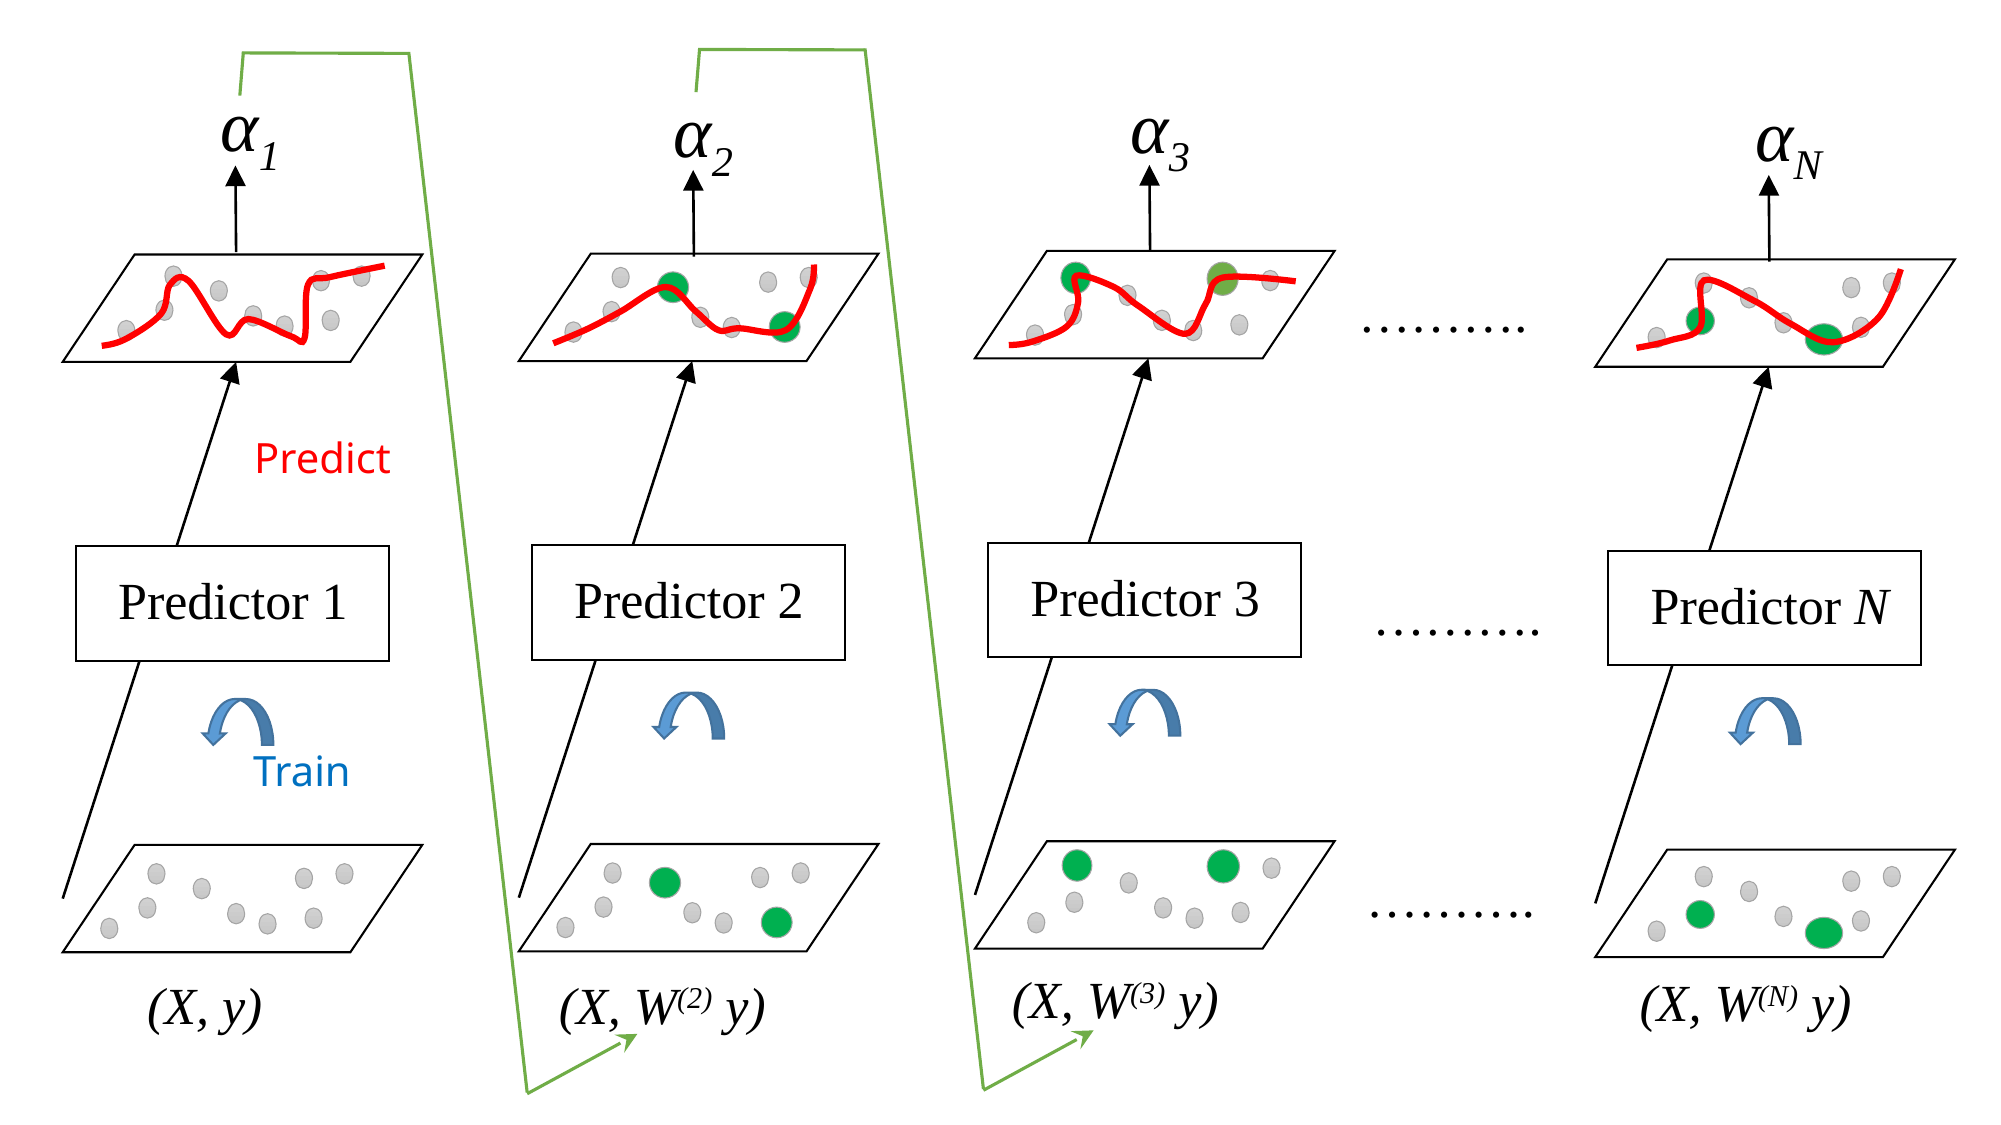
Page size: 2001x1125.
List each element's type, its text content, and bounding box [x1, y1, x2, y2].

text_box [1774, 905, 1793, 928]
text_box [1262, 857, 1281, 879]
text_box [239, 51, 638, 1094]
text_box [1593, 258, 1957, 368]
text_box [101, 275, 239, 348]
text_box [1185, 322, 1203, 342]
text_box [1842, 870, 1861, 892]
text_box [638, 544, 692, 559]
text_box (X, W(N) y) [1624, 962, 2000, 1040]
text_box (X, W(3) y) [1094, 959, 1373, 1037]
text_box [1107, 688, 1148, 738]
text_box Predictor N [1776, 565, 1948, 643]
text_box [1882, 865, 1901, 888]
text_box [695, 48, 1094, 1091]
text_box [1185, 907, 1204, 929]
text_box [100, 917, 119, 940]
text_box Predictor 3 [1094, 556, 1148, 634]
text_box [1694, 865, 1713, 888]
text_box α3 [1115, 72, 1428, 188]
text_box [200, 697, 236, 747]
text_box [1857, 327, 1871, 339]
text_box [147, 863, 166, 885]
text_box [1094, 634, 1148, 658]
text_box [1262, 269, 1279, 278]
text_box [1804, 335, 1843, 356]
text_box [1776, 643, 1922, 666]
text_box [1894, 278, 1901, 294]
text_box [1094, 542, 1148, 556]
text_box [683, 901, 695, 924]
text_box [75, 545, 236, 662]
text_box [1119, 872, 1138, 894]
text_box [1155, 542, 1302, 556]
text_box [1636, 268, 1902, 349]
text_box [209, 280, 228, 302]
text_box [155, 299, 164, 315]
text_box [1120, 284, 1137, 302]
text_box [1206, 849, 1241, 884]
text_box ………. [1357, 575, 1607, 654]
text_box [1685, 306, 1700, 331]
text_box [1851, 910, 1871, 932]
text_box [1607, 550, 1768, 666]
text_box (X, y) [132, 965, 239, 1043]
text_box [1231, 901, 1250, 924]
text_box [656, 271, 690, 297]
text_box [1768, 366, 1776, 850]
text_box [60, 843, 239, 954]
text_box [1593, 848, 1957, 959]
text_box [1152, 319, 1168, 332]
text_box [117, 319, 136, 339]
text_box [1842, 276, 1859, 286]
text_box [1094, 275, 1296, 335]
text_box [691, 311, 695, 326]
text_box [638, 304, 695, 363]
text_box [1648, 923, 1666, 942]
text_box [1094, 840, 1337, 950]
text_box [1155, 688, 1182, 737]
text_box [1148, 358, 1155, 842]
text_box (X, W(2) y) [638, 965, 695, 1043]
text_box [1774, 316, 1792, 334]
text_box [1776, 697, 1802, 746]
text_box [638, 285, 695, 318]
text_box Predictor 3 [1155, 556, 1327, 634]
text_box Predictor 2 [638, 559, 692, 637]
text_box ………. [1343, 272, 1655, 350]
text_box [1094, 249, 1337, 360]
text_box [1206, 261, 1239, 288]
text_box [60, 253, 239, 363]
text_box [638, 842, 695, 953]
text_box [227, 902, 239, 925]
text_box ………. [1351, 857, 1663, 935]
text_box [638, 252, 695, 301]
text_box [638, 637, 692, 661]
text_box [1804, 916, 1844, 950]
text_box [1776, 550, 1922, 565]
text_box [1727, 697, 1768, 746]
text_box [1230, 314, 1249, 336]
text_box [1685, 899, 1715, 929]
text_box αN [1740, 81, 2000, 196]
text_box α1 [205, 71, 239, 186]
text_box [1696, 325, 1715, 336]
text_box α2 [658, 77, 695, 192]
text_box [1741, 287, 1759, 301]
text_box [138, 897, 157, 919]
text_box Predictor 1 [103, 560, 236, 638]
text_box Predictor N [1635, 565, 1768, 643]
text_box [192, 877, 211, 900]
text_box [1264, 286, 1279, 292]
text_box [1694, 272, 1713, 293]
text_box [1155, 634, 1302, 658]
text_box [1655, 326, 1666, 342]
text_box [648, 866, 682, 899]
text_box [1739, 880, 1759, 903]
text_box [1655, 344, 1664, 349]
text_box [164, 265, 183, 284]
text_box [651, 691, 692, 740]
text_box [1154, 897, 1173, 919]
